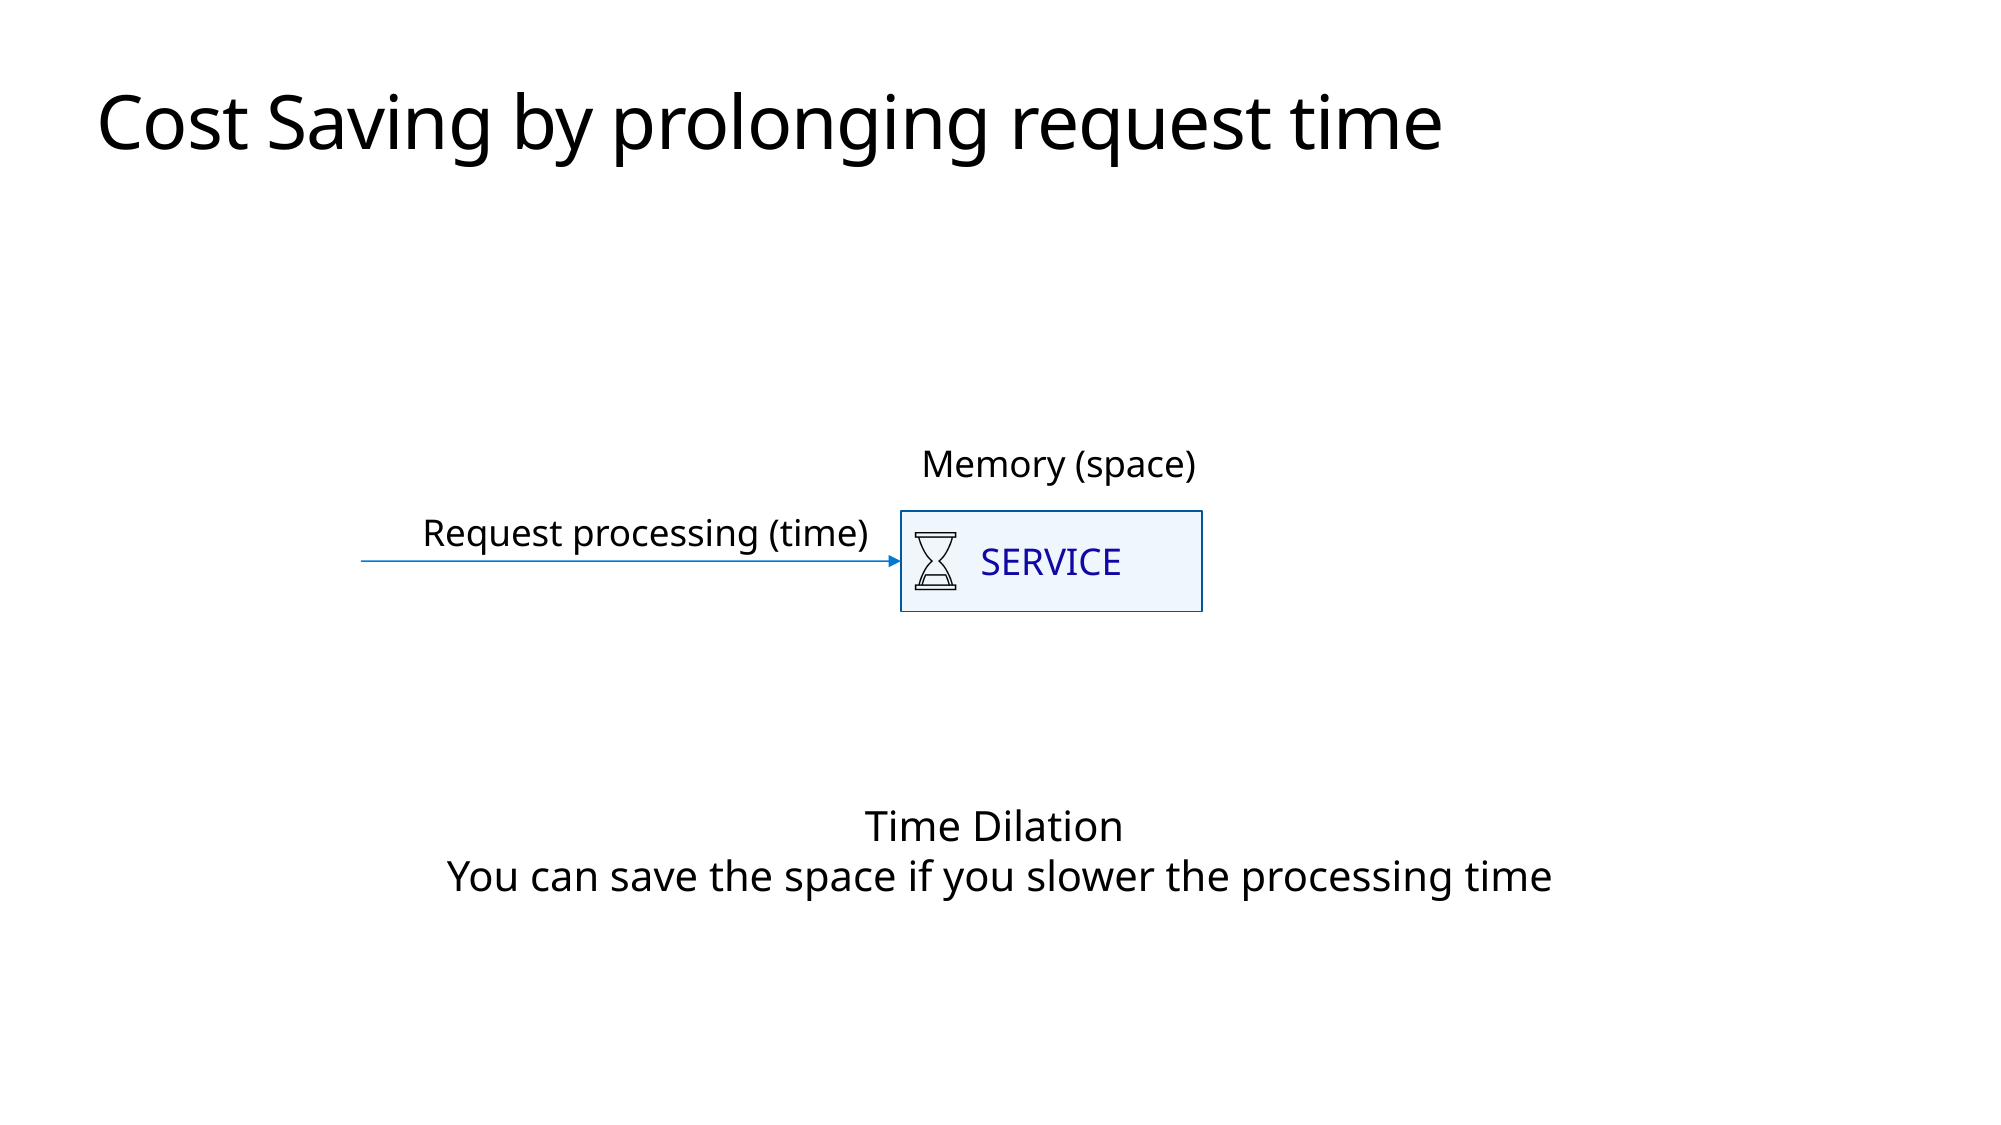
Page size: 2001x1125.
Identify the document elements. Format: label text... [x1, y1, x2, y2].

title Cost Saving by prolonging request time [96, 75, 1904, 166]
text_box Request processing (time) [407, 502, 884, 560]
picture [900, 526, 971, 597]
text_box Time Dilation You can save the space if you slower the processing time [306, 792, 1693, 907]
text_box Memory (space) [906, 433, 1211, 493]
text_box SERVICE [900, 510, 1203, 612]
